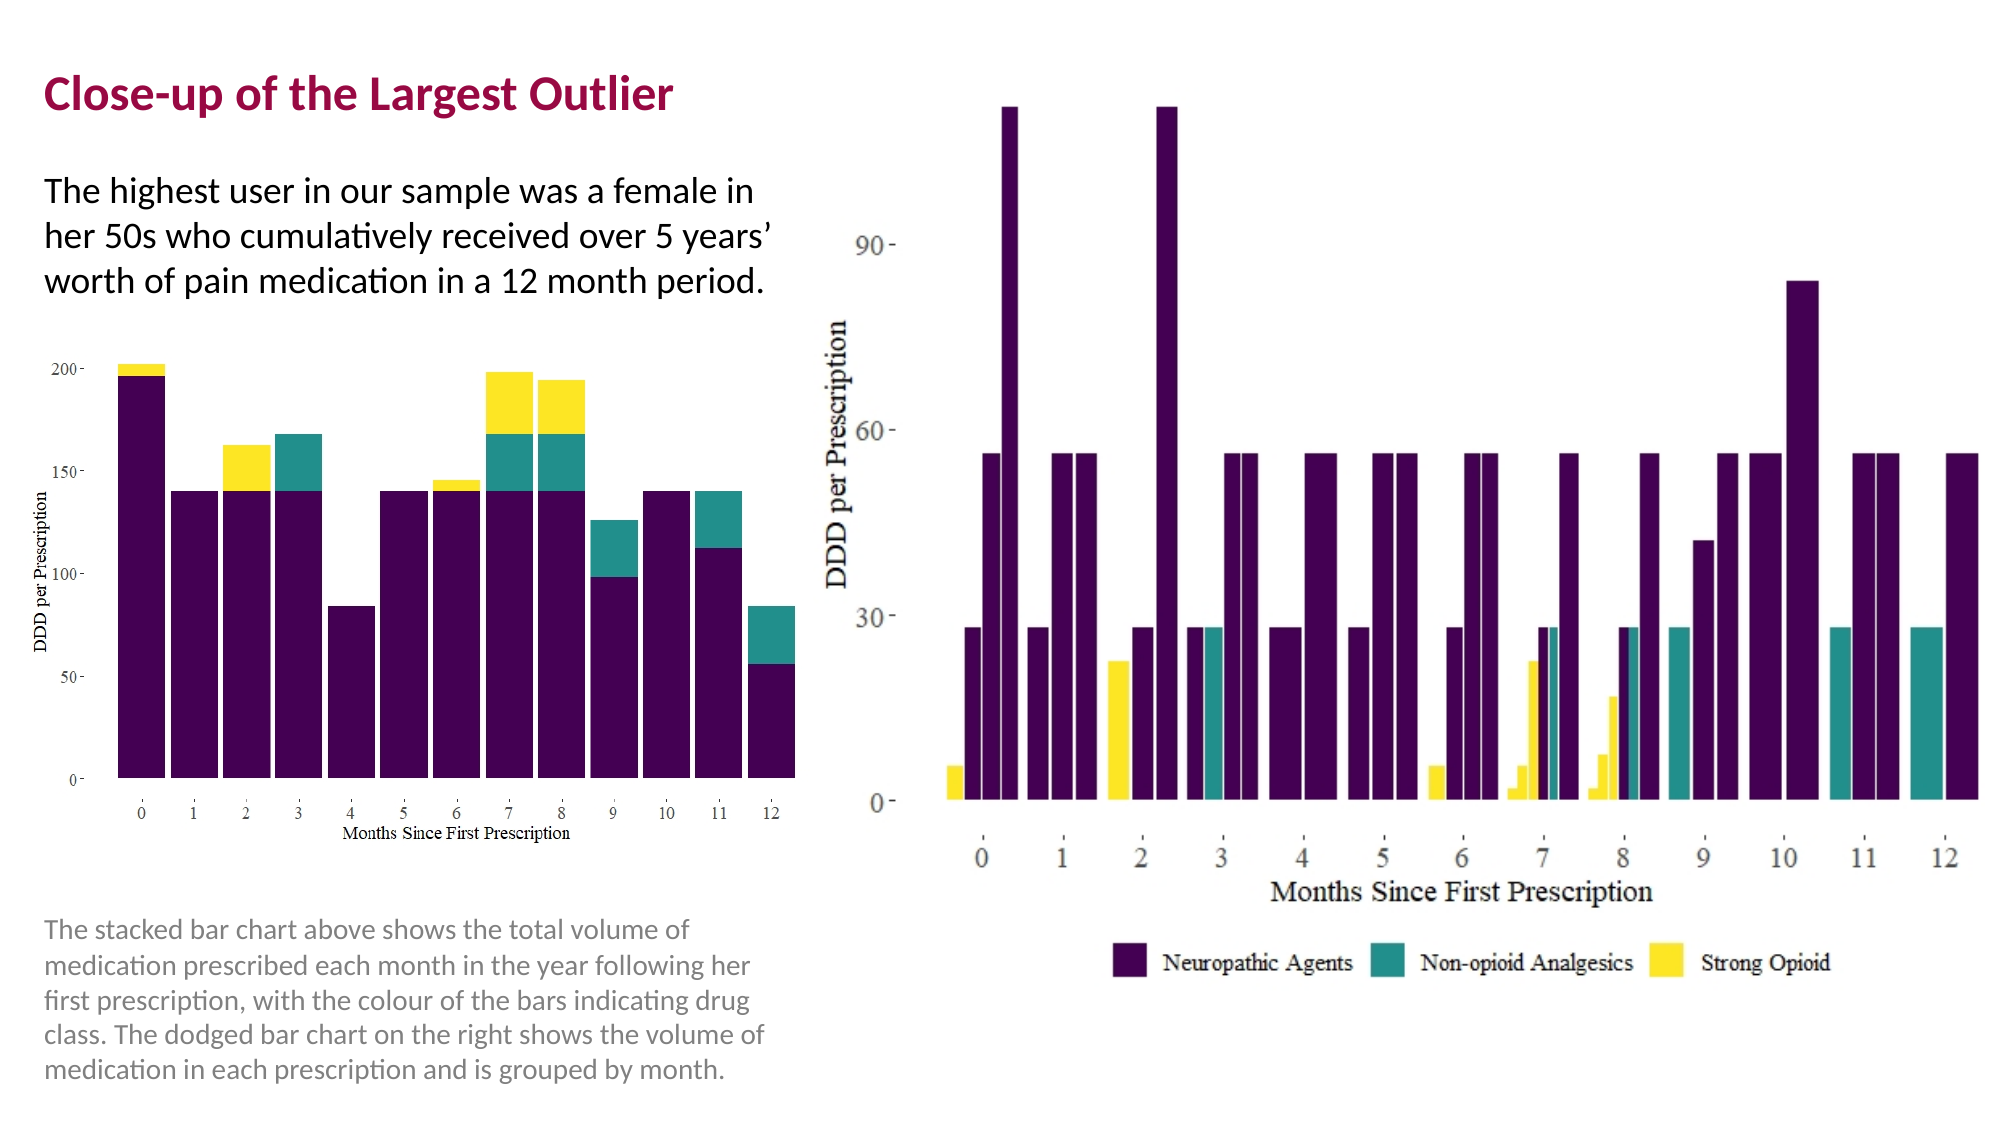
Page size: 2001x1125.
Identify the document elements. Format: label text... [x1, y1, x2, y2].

text_box Close-up of the Largest Outlier The highest user in our sample was a female in her 50s who cumulatively received over 5 years’ worth of pain medication in a 12 month period. The stacked bar chart above shows the total volume of medication prescribed each month in the year following her first prescription, with the colour of the bars indicating drug class. The dodged bar chart on the right shows the volume of medication in each prescription and is grouped by month. [29, 53, 818, 337]
picture [25, 62, 1992, 1003]
text_box Close-up of the Largest Outlier The highest user in our sample was a female in her 50s who cumulatively received over 5 years’ worth of pain medication in a 12 month period. The stacked bar chart above shows the total volume of medication prescribed each month in the year following her first prescription, with the colour of the bars indicating drug class. The dodged bar chart on the right shows the volume of medication in each prescription and is grouped by month. [29, 848, 818, 1093]
